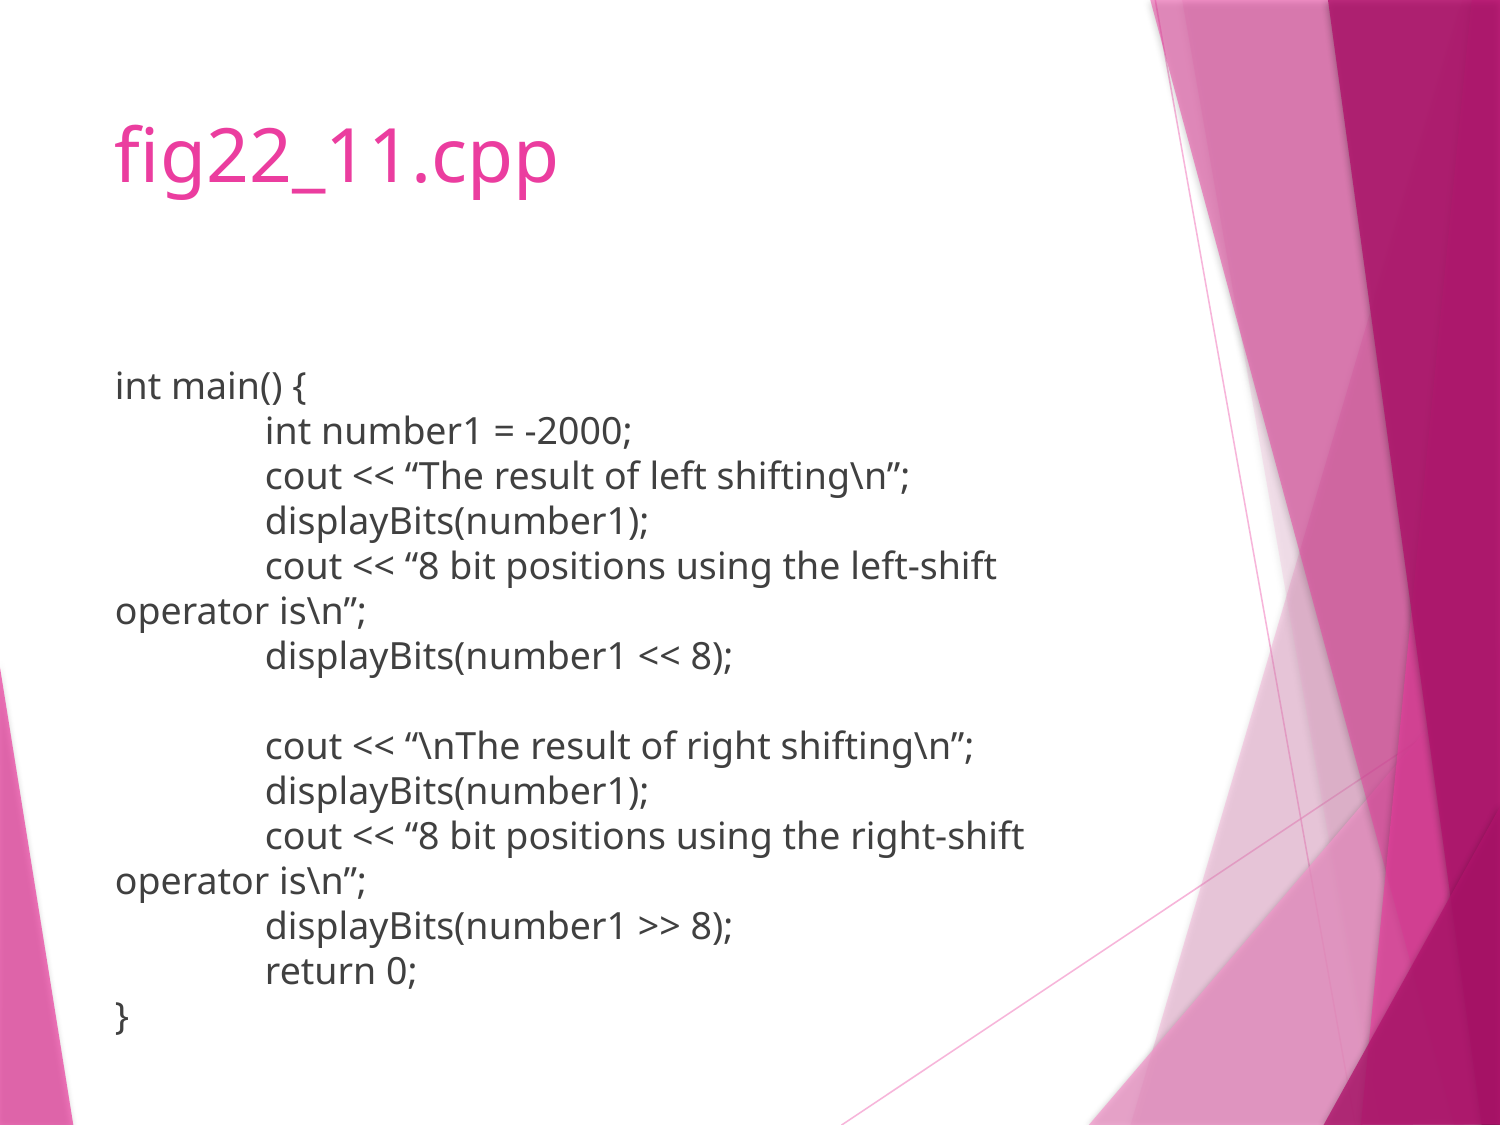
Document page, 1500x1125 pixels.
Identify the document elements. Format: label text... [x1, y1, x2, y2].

list int main() { int number1 = -2000; cout << “The result of left shifting\n”; displayBits(number1); cout << “8 bit positions using the left-shift operator is\n”; displayBits(number1 << 8); cout << “\nThe result of right shifting\n”; displayBits(number1); cout << “8 bit positions using the right-shift operator is\n”; displayBits(number1 >> 8); return 0; } [99, 354, 1142, 992]
title fig22_11.cpp [99, 99, 1142, 317]
